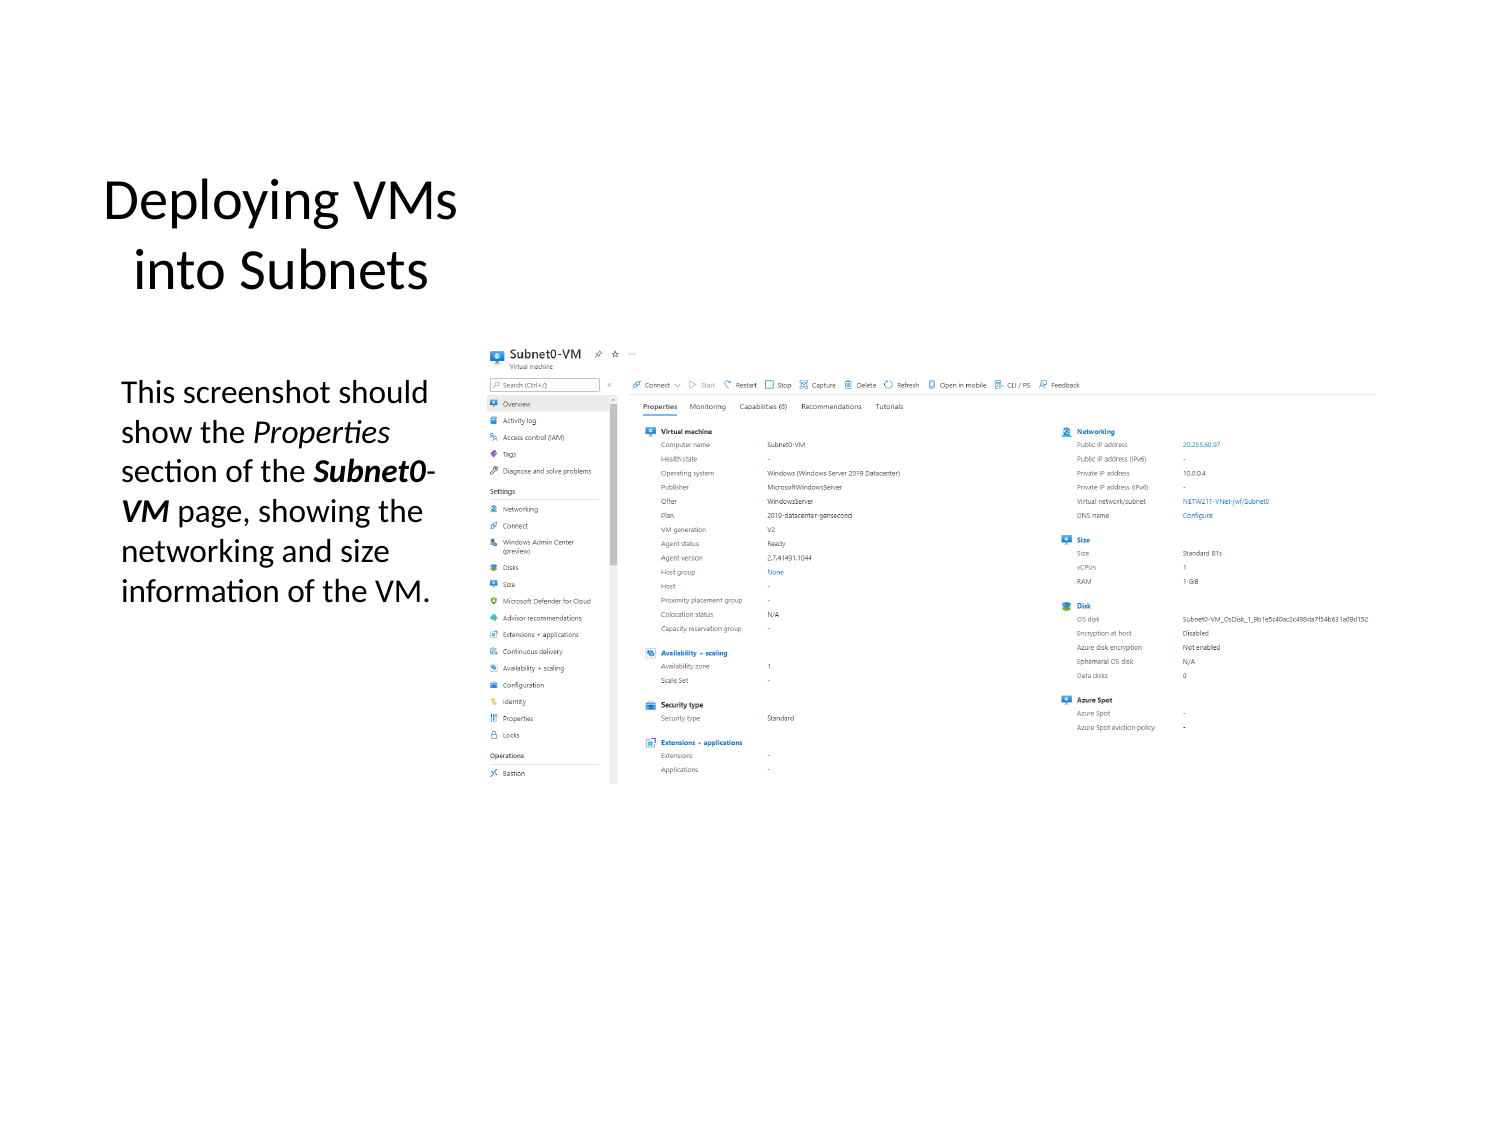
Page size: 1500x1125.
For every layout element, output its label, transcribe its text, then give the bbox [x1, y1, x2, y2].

text_box This screenshot should show the Properties section of the Subnet0-VM page, showing the networking and size information of the VM. [106, 362, 457, 650]
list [487, 346, 1376, 784]
text_box Deploying VMs into Subnets [87, 137, 475, 325]
